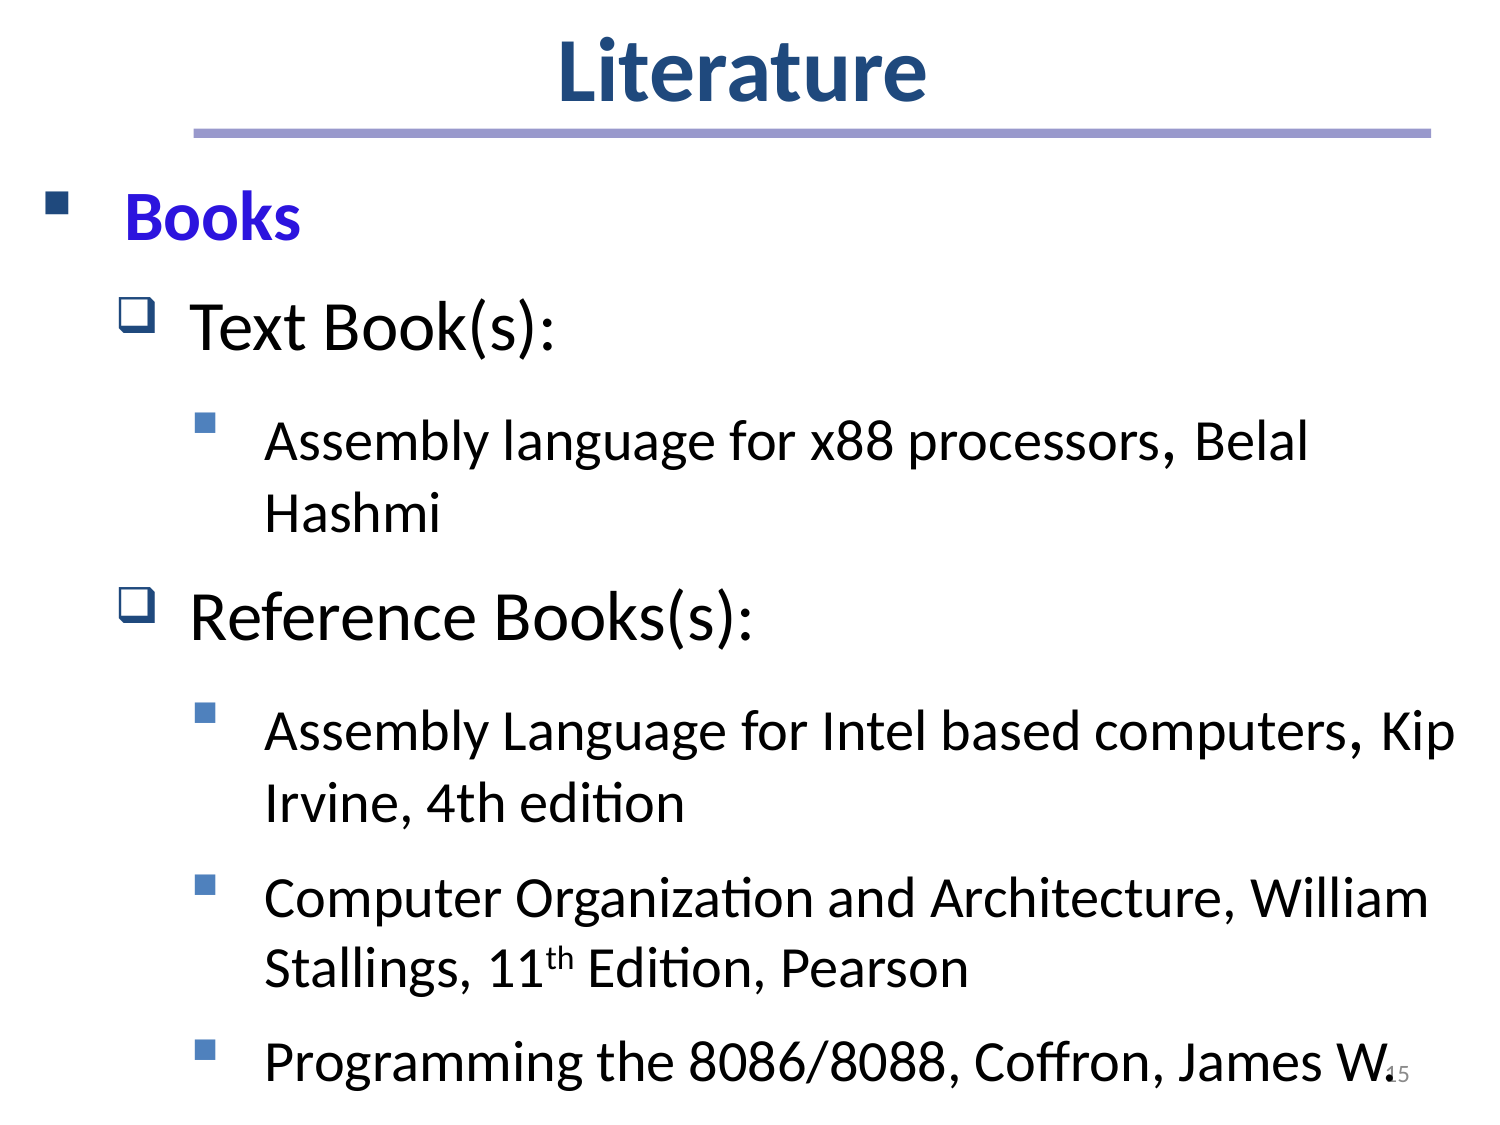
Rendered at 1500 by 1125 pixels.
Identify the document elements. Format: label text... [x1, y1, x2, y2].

slide_number 15 [1074, 1042, 1425, 1103]
list Books Text Book(s): Assembly language for x88 processors, Belal Hashmi Reference Books(s): Assembly Language for Intel based computers, Kip Irvine, 4th edition Computer Organization and Architecture, William Stallings, 11th Edition, Pearson Programming the 8086/8088, Coffron, James W. [24, 162, 1475, 1103]
title Literature [237, 12, 1250, 118]
